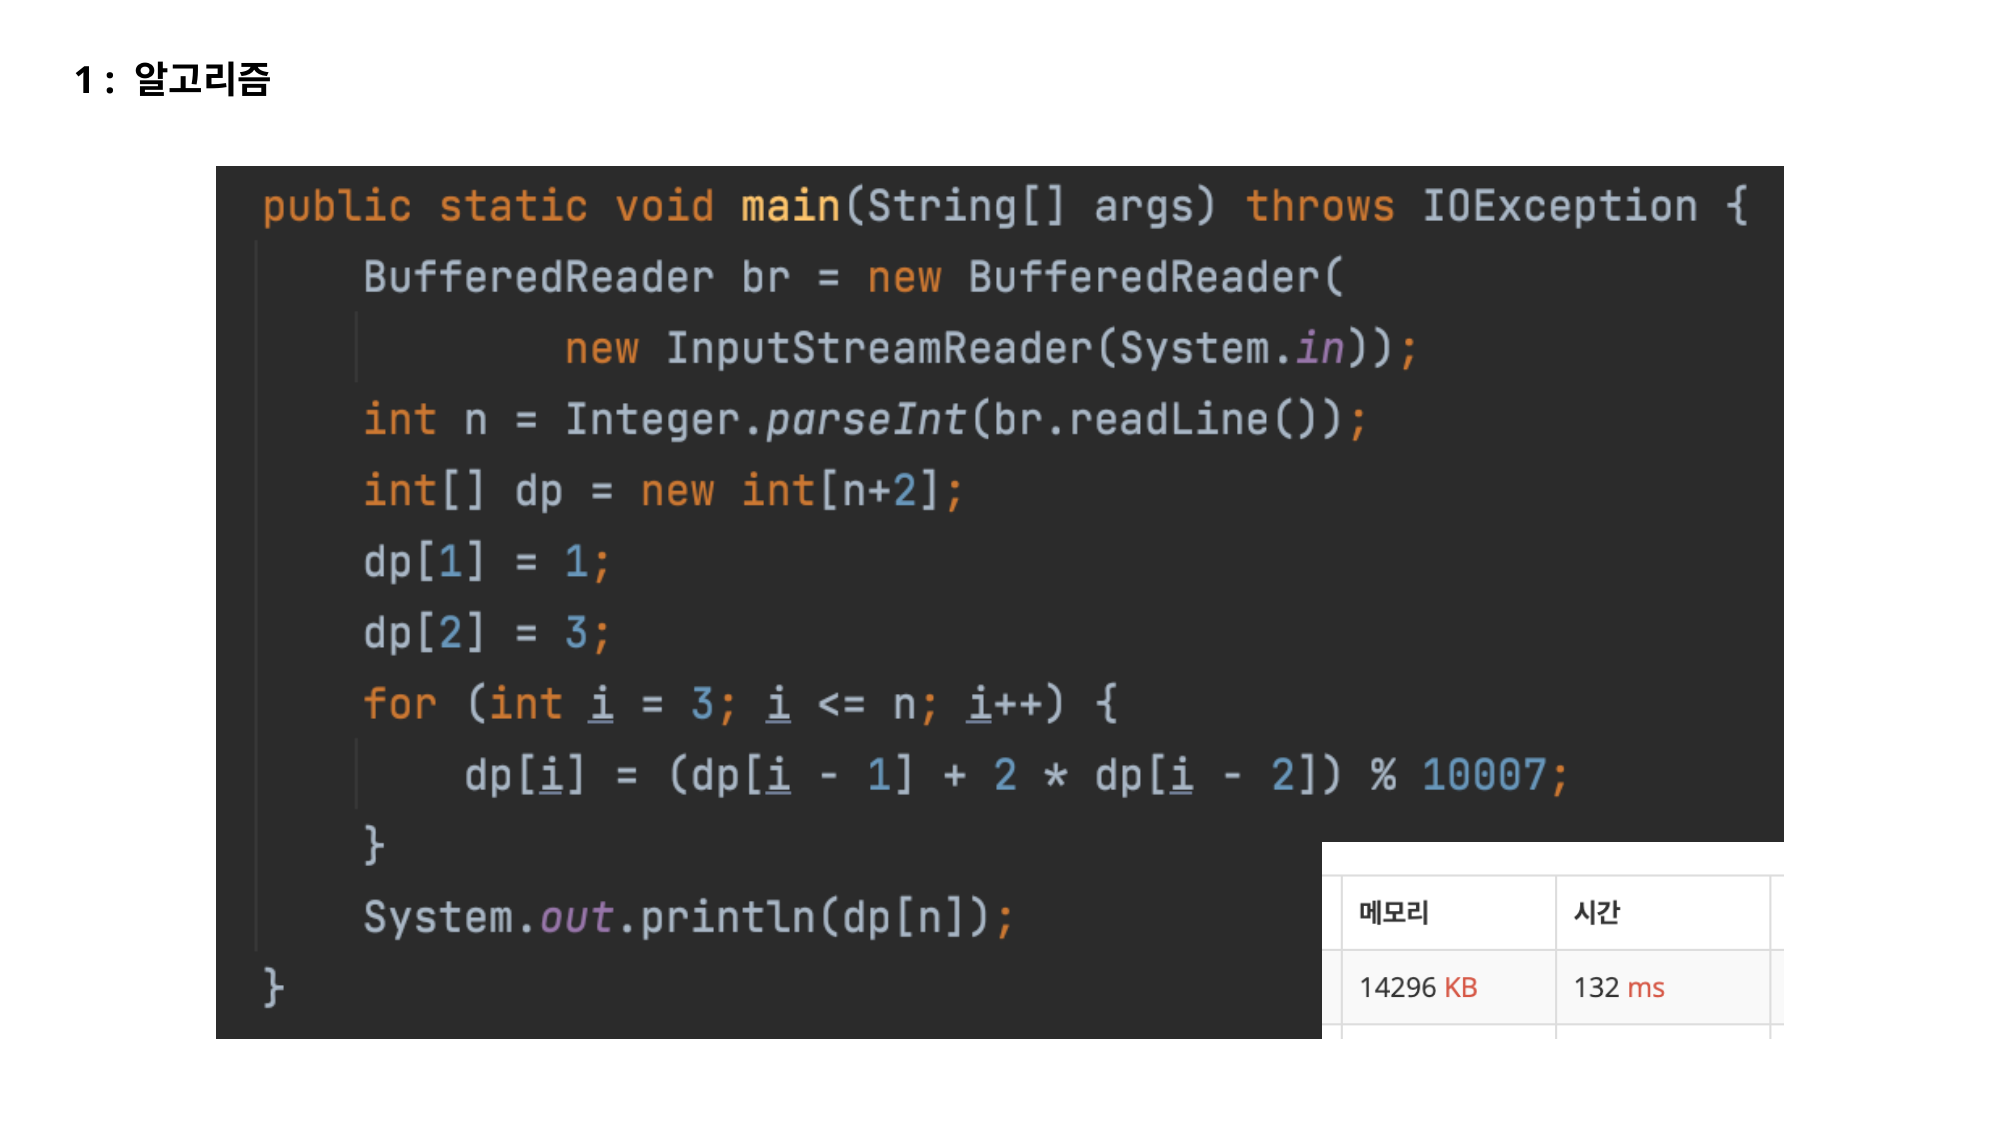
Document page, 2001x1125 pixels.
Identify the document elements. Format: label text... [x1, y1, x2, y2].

text_box 1 : 알고리즘 [58, 48, 298, 109]
picture [216, 166, 1784, 1039]
